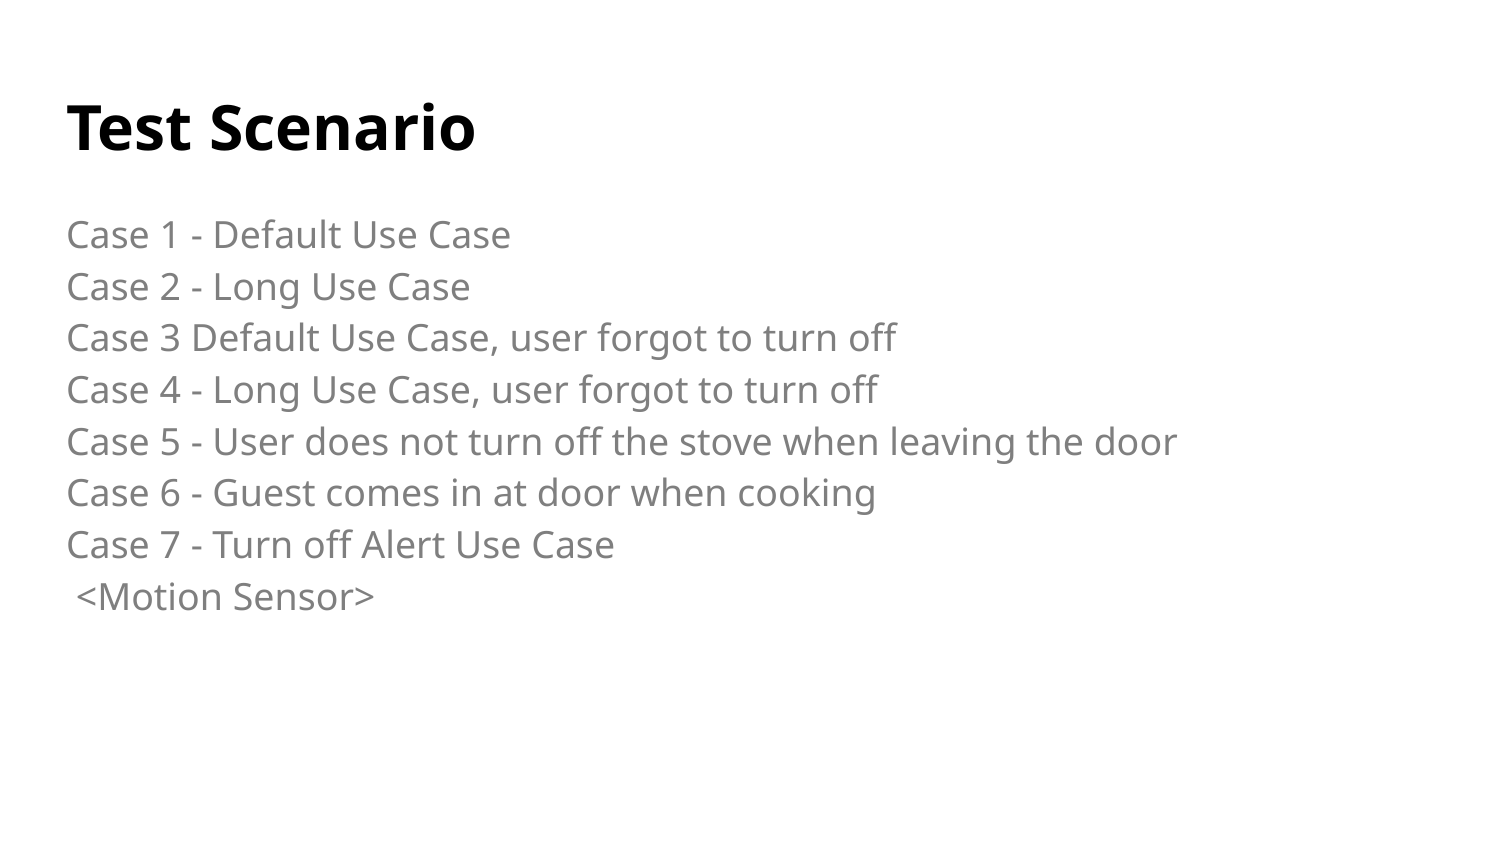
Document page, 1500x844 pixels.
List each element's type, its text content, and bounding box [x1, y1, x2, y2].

list Case 1 - Default Use Case Case 2 - Long Use Case Case 3 Default Use Case, user forgot to turn off Case 4 - Long Use Case, user forgot to turn off Case 5 - User does not turn off the stove when leaving the door Case 6 - Guest comes in at door when cooking Case 7 - Turn off Alert Use Case <Motion Sensor> [51, 189, 1449, 750]
title Test Scenario [51, 72, 1449, 176]
